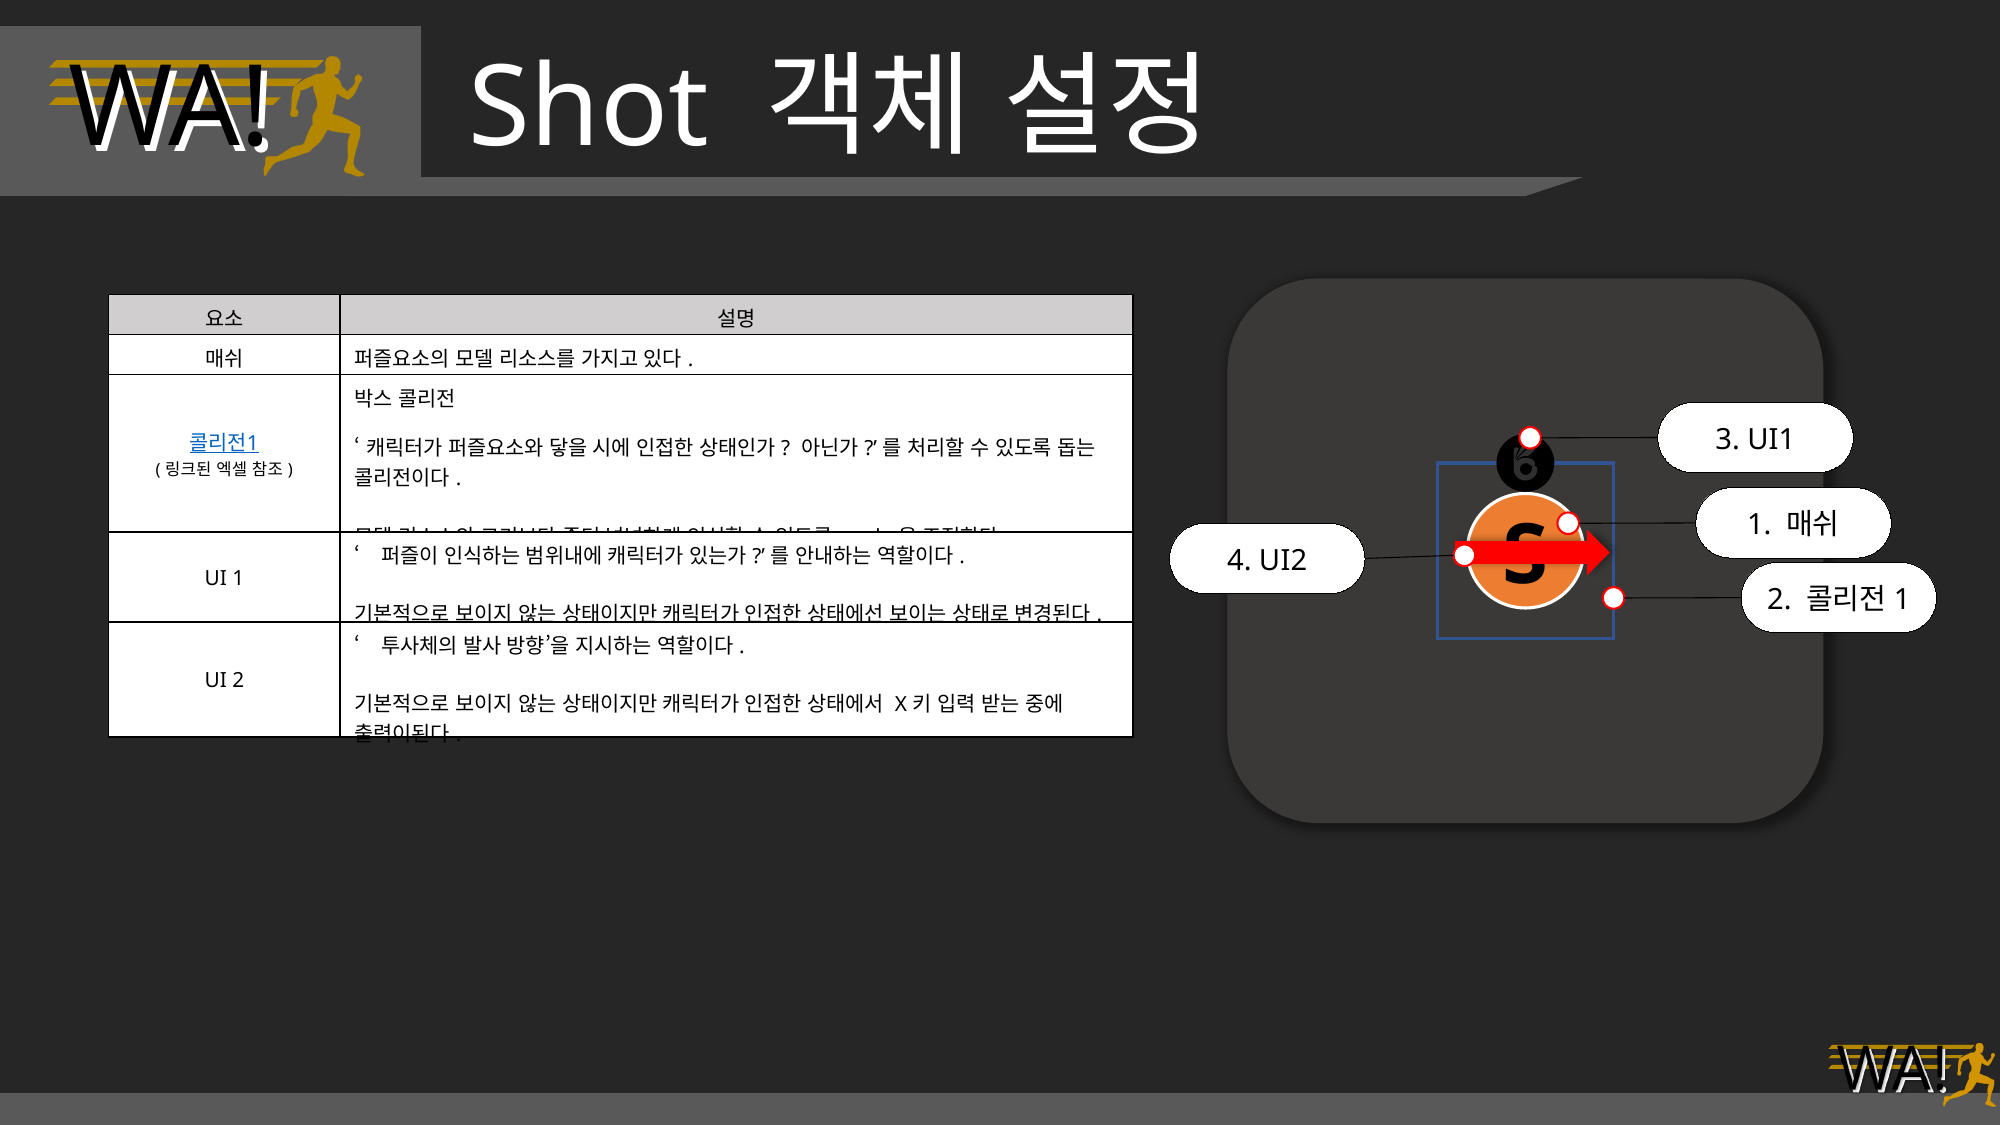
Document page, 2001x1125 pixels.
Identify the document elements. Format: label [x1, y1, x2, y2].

text_box [1496, 433, 1555, 492]
text_box [1365, 555, 1454, 559]
text_box [0, 25, 2000, 1125]
